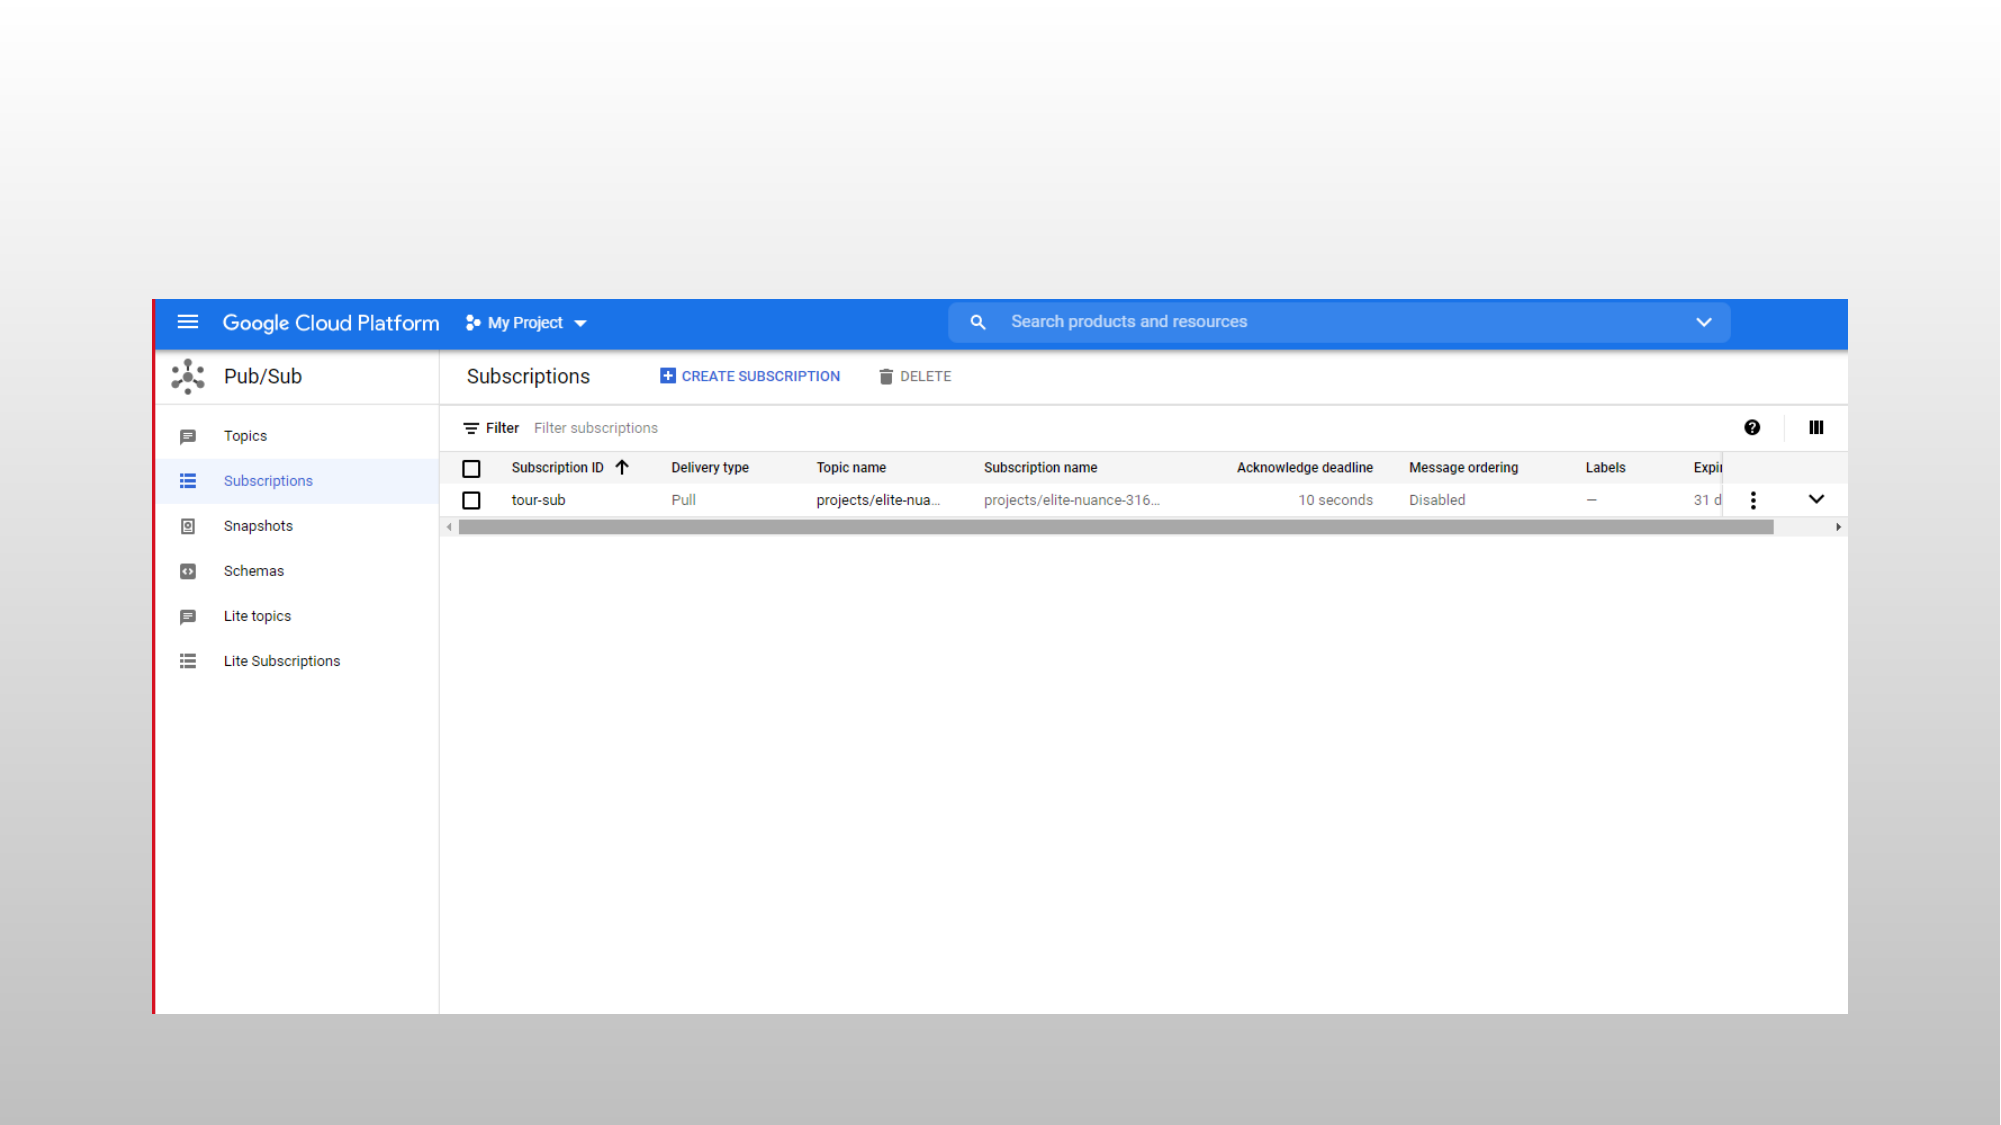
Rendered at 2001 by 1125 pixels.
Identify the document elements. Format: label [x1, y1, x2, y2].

list [152, 299, 1848, 1014]
